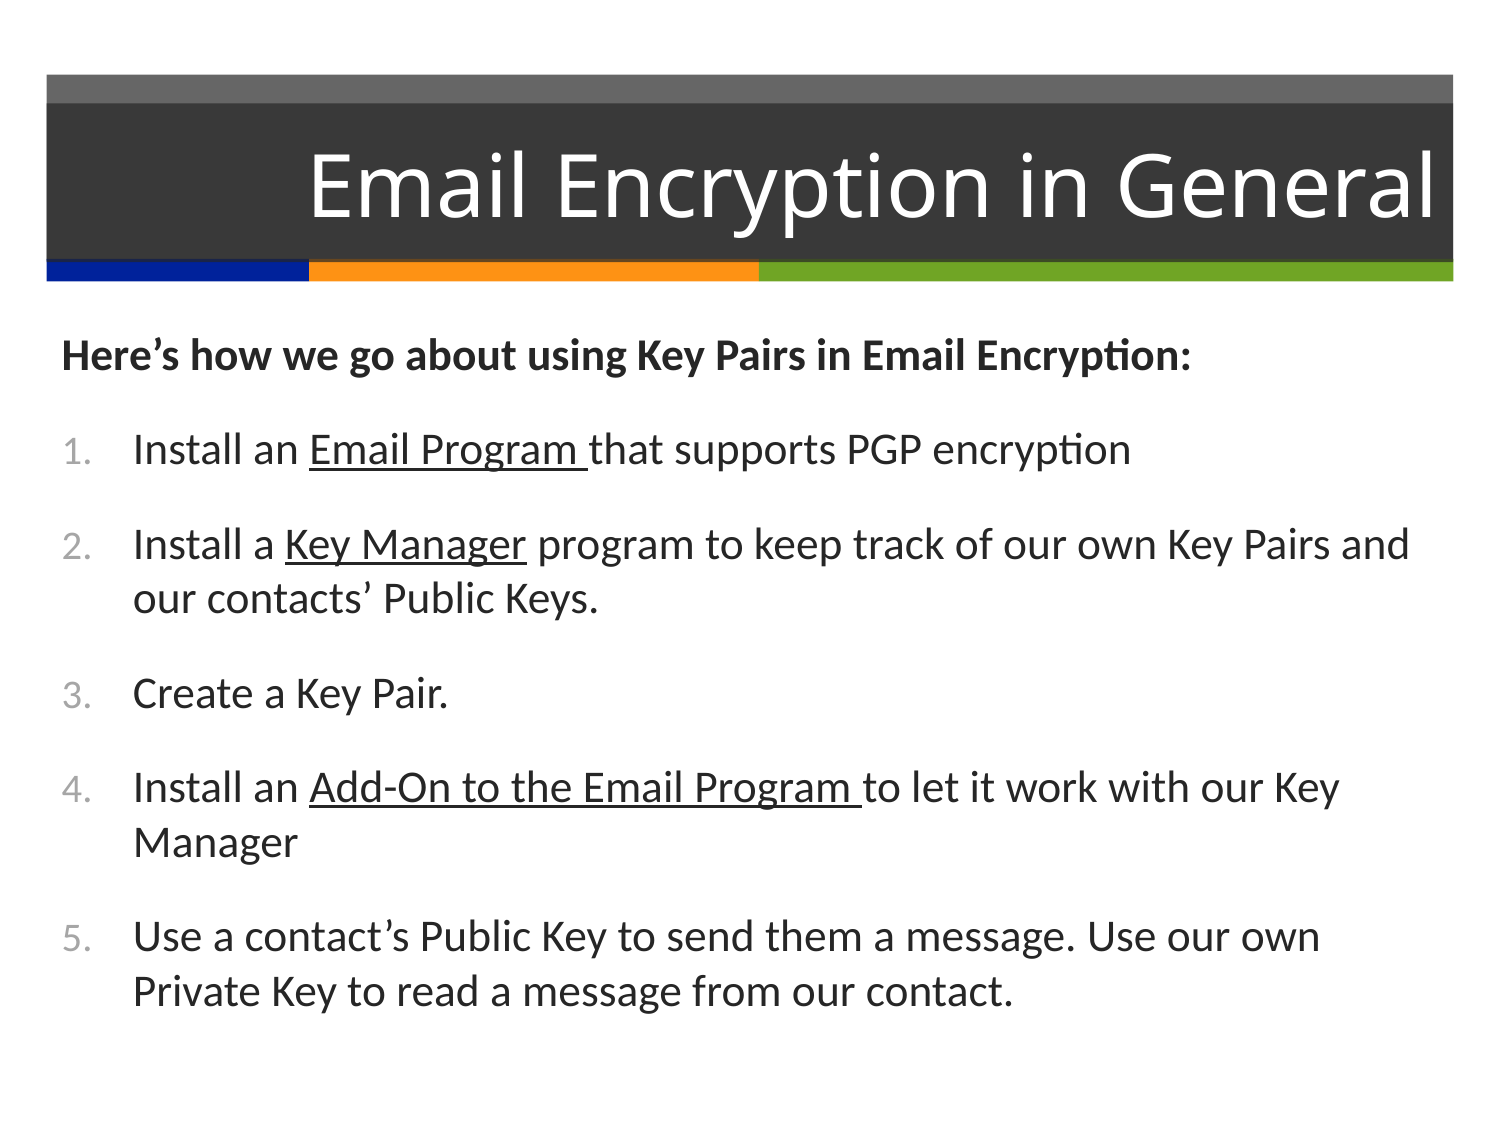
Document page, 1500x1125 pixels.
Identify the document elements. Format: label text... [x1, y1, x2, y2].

title Email Encryption in General [46, 103, 1454, 263]
list Here’s how we go about using Key Pairs in Email Encryption: Install an Email Program that supports PGP encryption Install a Key Manager program to keep track of our own Key Pairs and our contacts’ Public Keys. Create a Key Pair. Install an Add-On to the Email Program to let it work with our Key Manager Use a contact’s Public Key to send them a message. Use our own Private Key to read a message from our contact. [46, 317, 1454, 1026]
